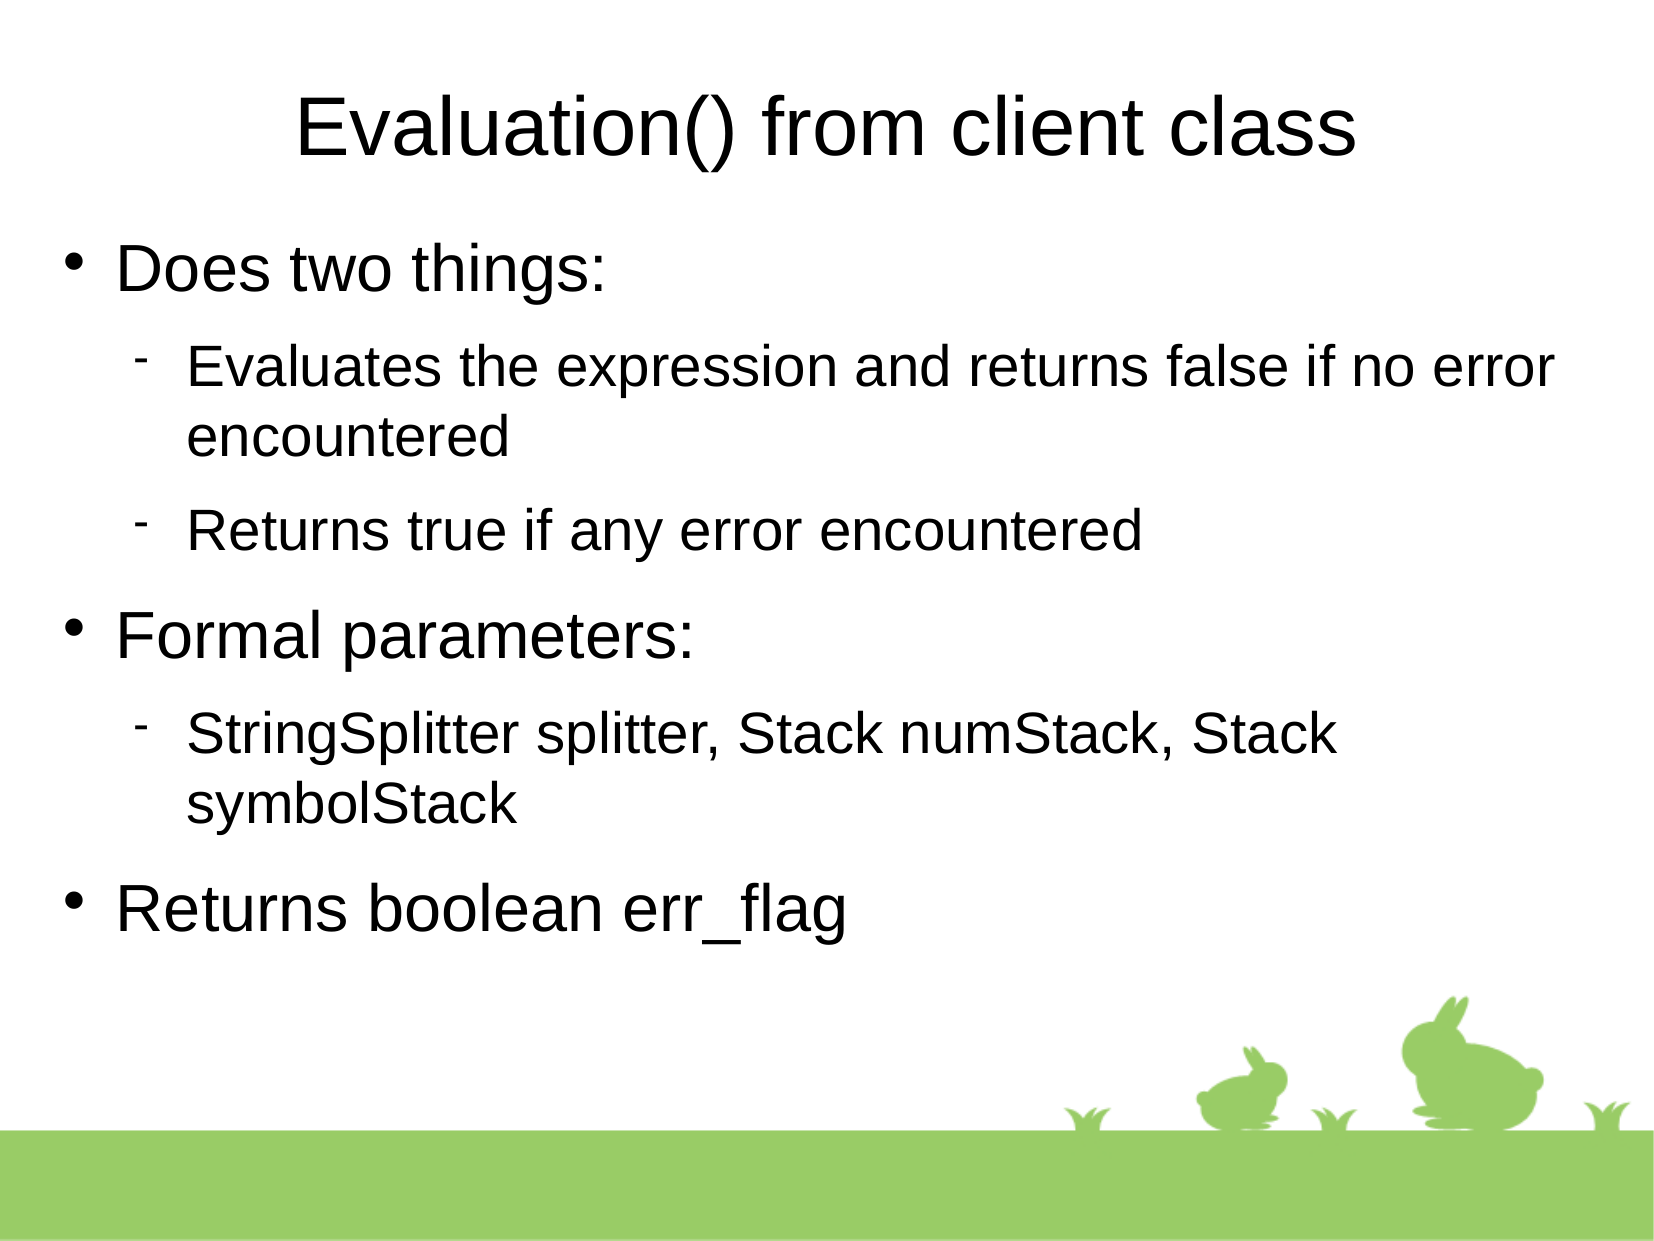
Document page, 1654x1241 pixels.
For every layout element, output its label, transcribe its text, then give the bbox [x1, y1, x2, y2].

text_box Evaluation() from client class [140, 49, 1513, 195]
text_box Does two things: Evaluates the expression and returns false if no error encountered Returns true if any error encountered Formal parameters: StringSplitter splitter, Stack numStack, Stack symbolStack Returns boolean err_flag [45, 225, 1620, 1155]
picture [0, 0, 1654, 1241]
